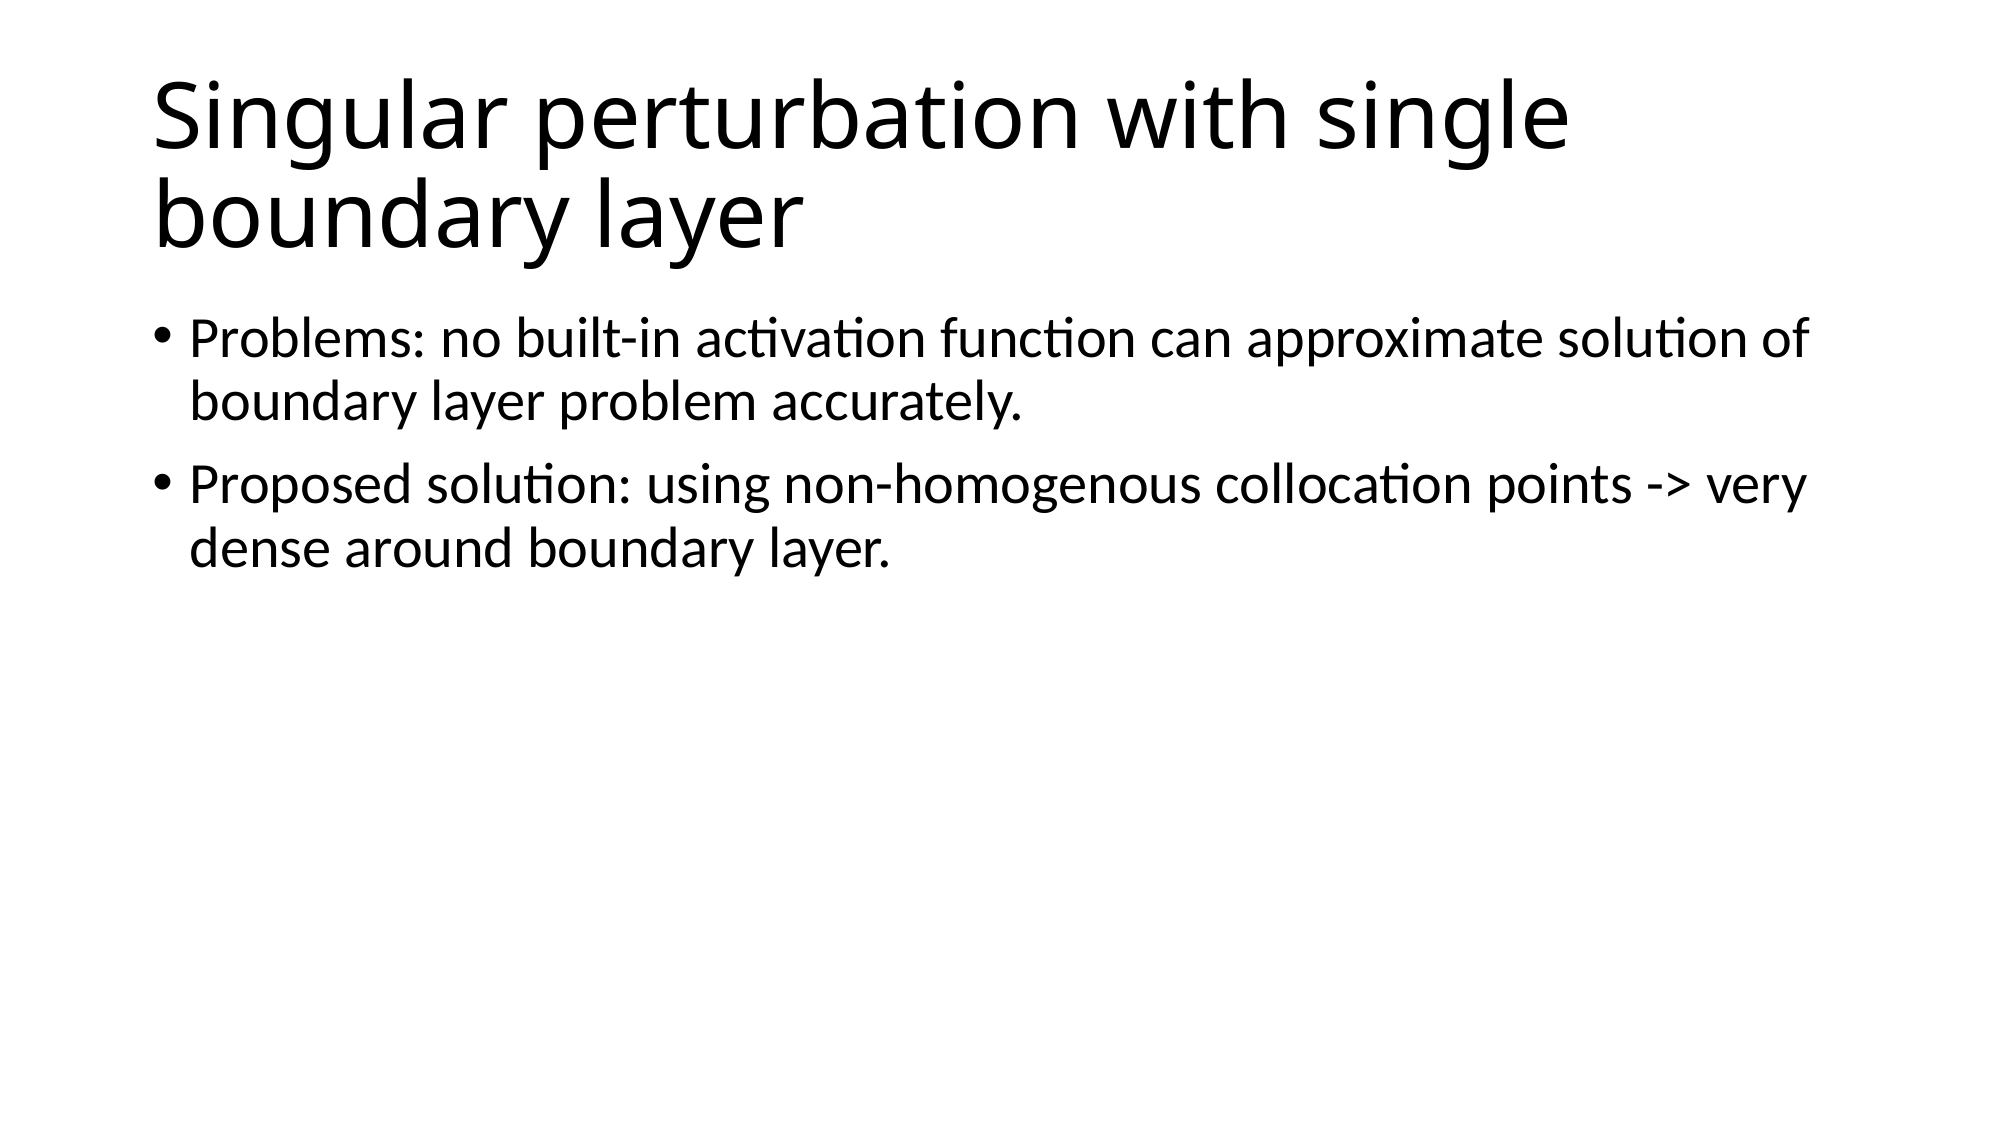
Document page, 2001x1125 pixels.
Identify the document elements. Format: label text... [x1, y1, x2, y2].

list Problems: no built-in activation function can approximate solution of boundary layer problem accurately. Proposed solution: using non-homogenous collocation points -> very dense around boundary layer. [137, 299, 1863, 1014]
title Singular perturbation with single boundary layer [137, 59, 1863, 278]
